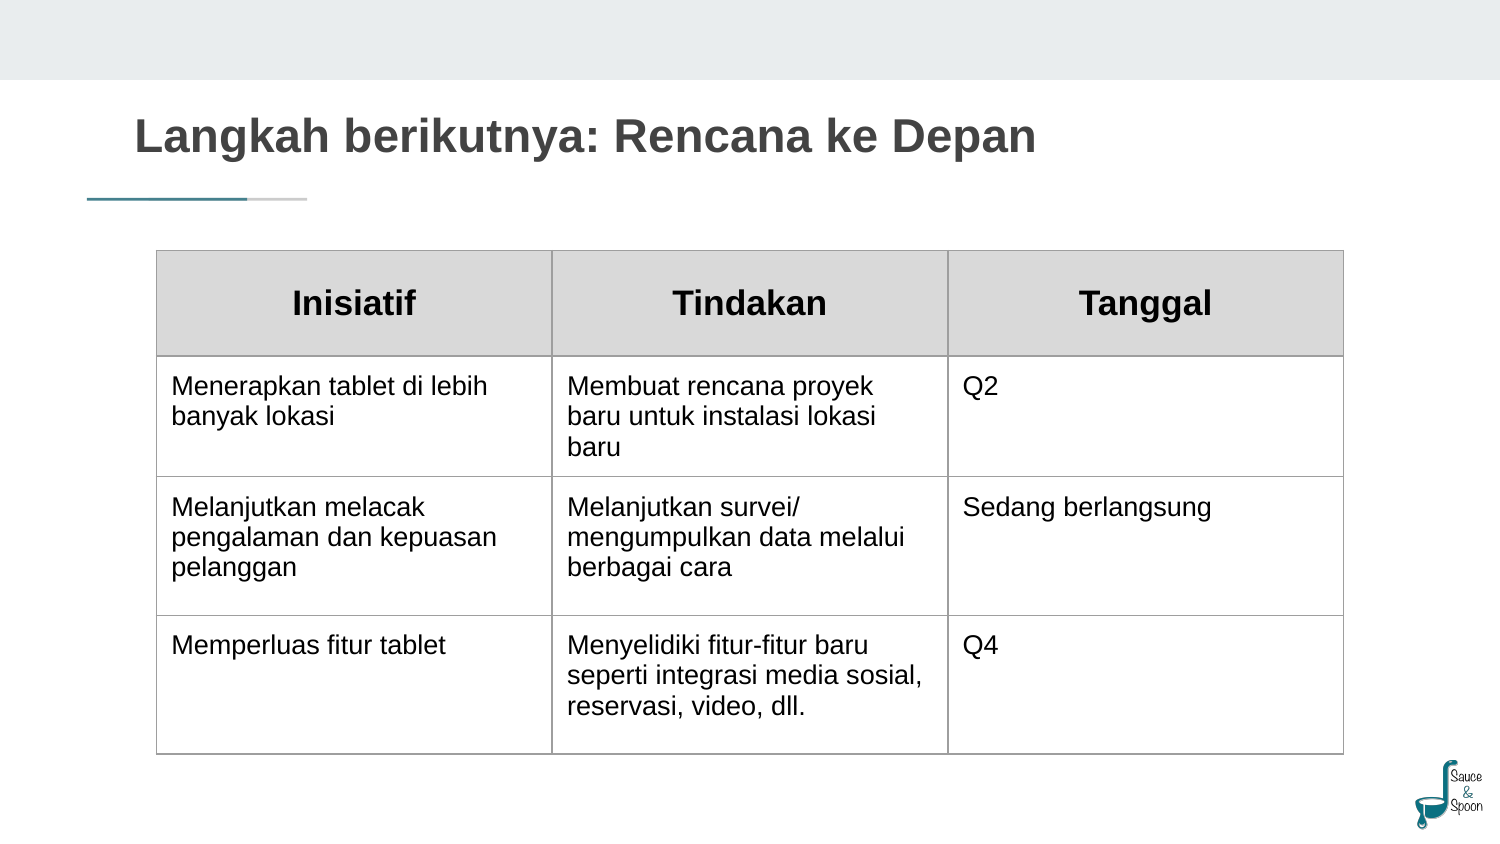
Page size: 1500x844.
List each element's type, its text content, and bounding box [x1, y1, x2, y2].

table_cell Menyelidiki fitur-fitur baru seperti integrasi media sosial, reservasi, video, dll. [553, 616, 947, 753]
table_cell Membuat rencana proyek baru untuk instalasi lokasi baru [553, 357, 947, 476]
table_cell Melanjutkan melacak pengalaman dan kepuasan pelanggan [157, 477, 551, 615]
table_header Tindakan [553, 251, 947, 355]
picture [1402, 746, 1500, 844]
title Langkah berikutnya: Rencana ke Depan [119, 89, 1381, 178]
table_cell Q2 [949, 357, 1343, 476]
table_header Inisiatif [157, 251, 551, 355]
table_cell Q4 [949, 616, 1343, 753]
table_cell Memperluas fitur tablet [157, 616, 551, 753]
table_header Tanggal [949, 251, 1343, 355]
table_cell Melanjutkan survei/ mengumpulkan data melalui berbagai cara [553, 477, 947, 615]
table_cell Sedang berlangsung [949, 477, 1343, 615]
table_cell Menerapkan tablet di lebih banyak lokasi [157, 357, 551, 476]
